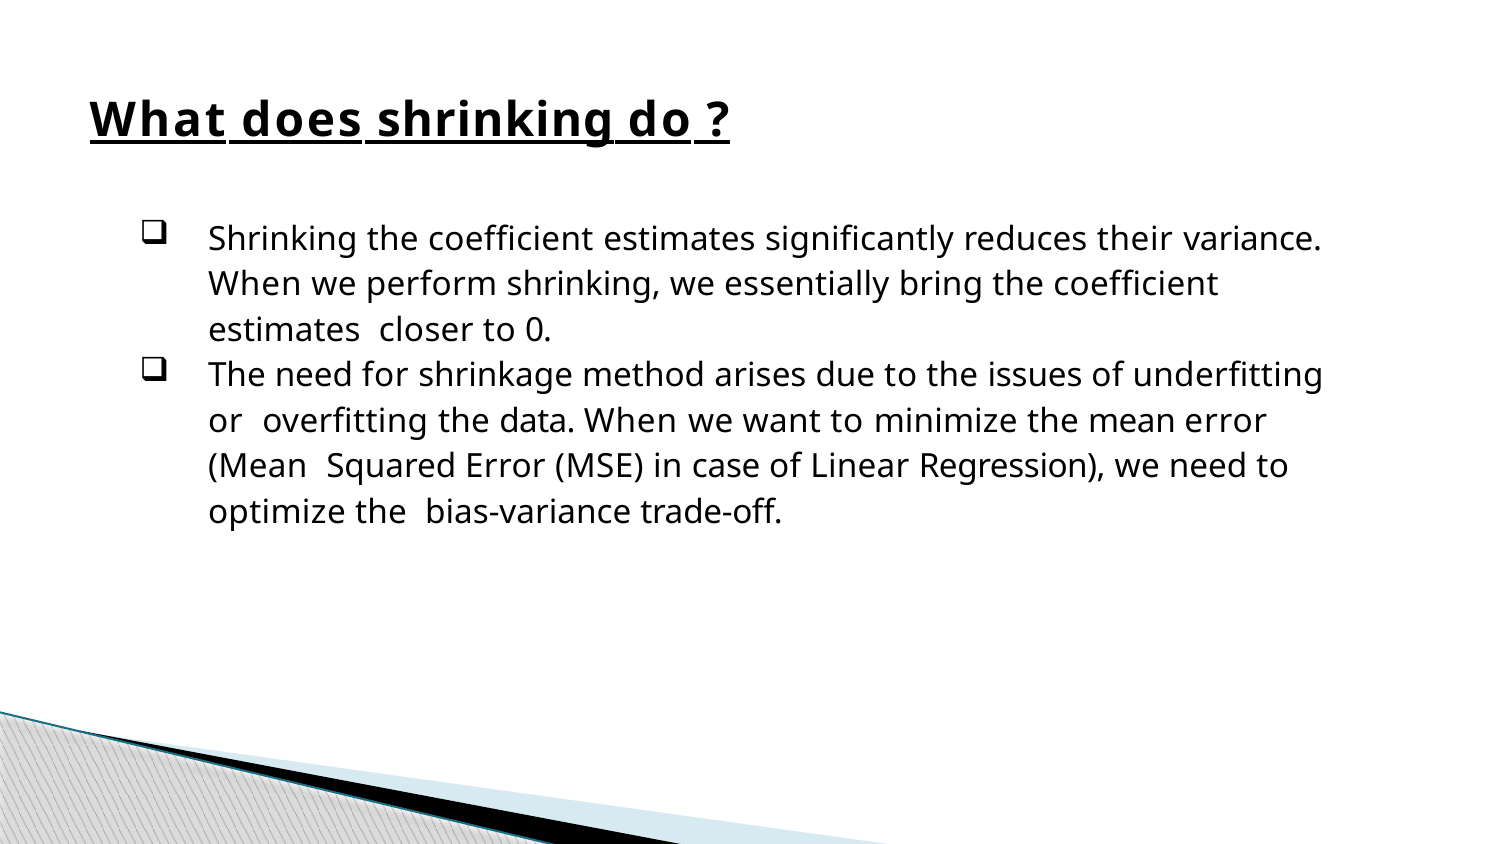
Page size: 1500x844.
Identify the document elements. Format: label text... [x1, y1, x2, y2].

title What does shrinking do ? [87, 43, 806, 188]
text_box Shrinking the coefﬁcient estimates signiﬁcantly reduces their variance. When we perform shrinking, we essentially bring the coefﬁcient estimates closer to 0. The need for shrinkage method arises due to the issues of underﬁtting or overﬁtting the data. When we want to minimize the mean error (Mean Squared Error (MSE) in case of Linear Regression), we need to optimize the bias-variance trade-off. [137, 209, 1369, 530]
